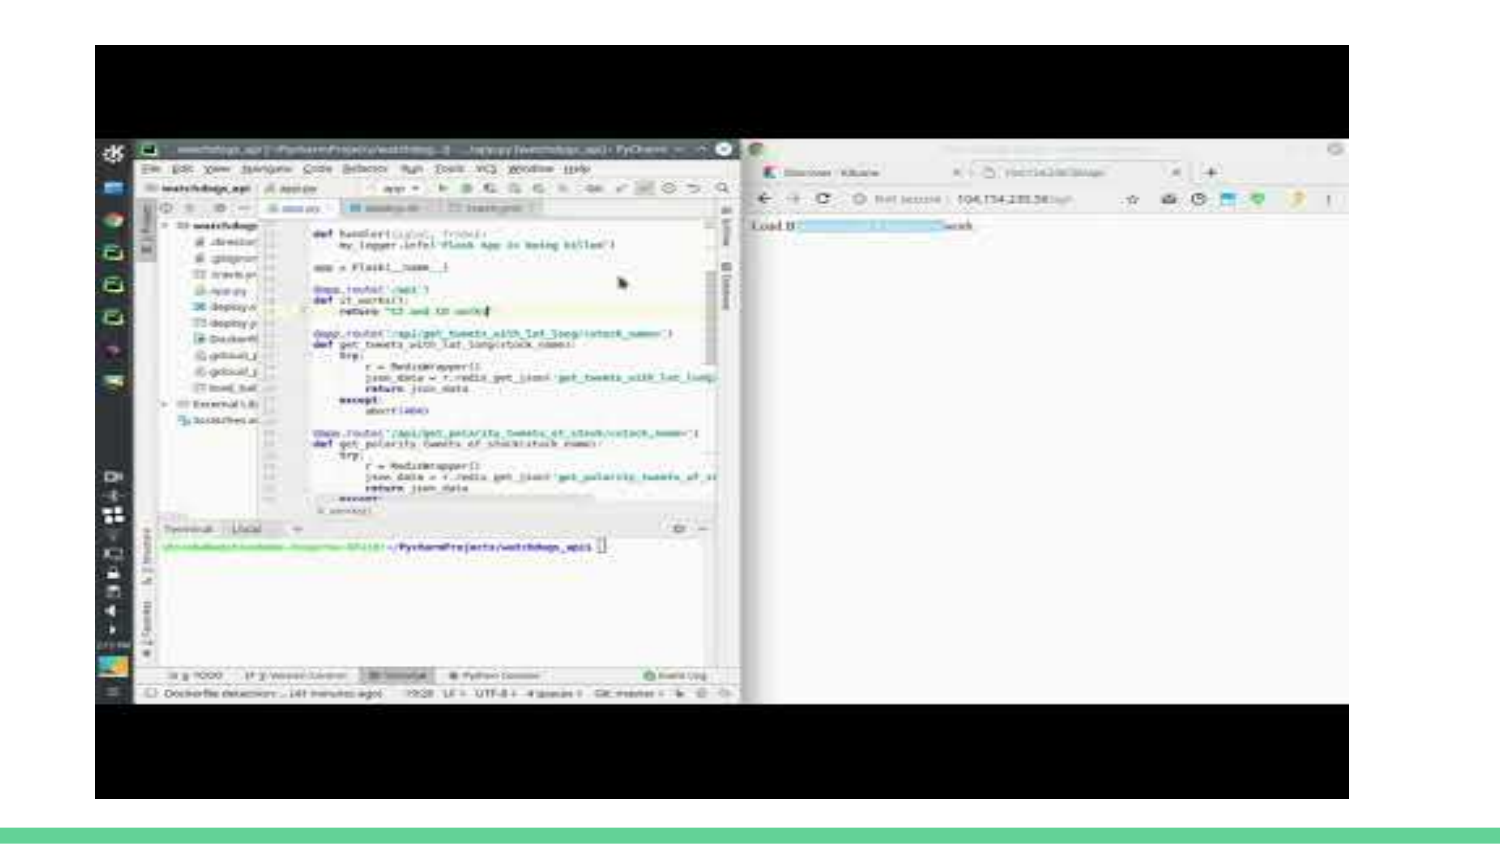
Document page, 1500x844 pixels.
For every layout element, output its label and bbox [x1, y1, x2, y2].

picture [94, 45, 1349, 799]
